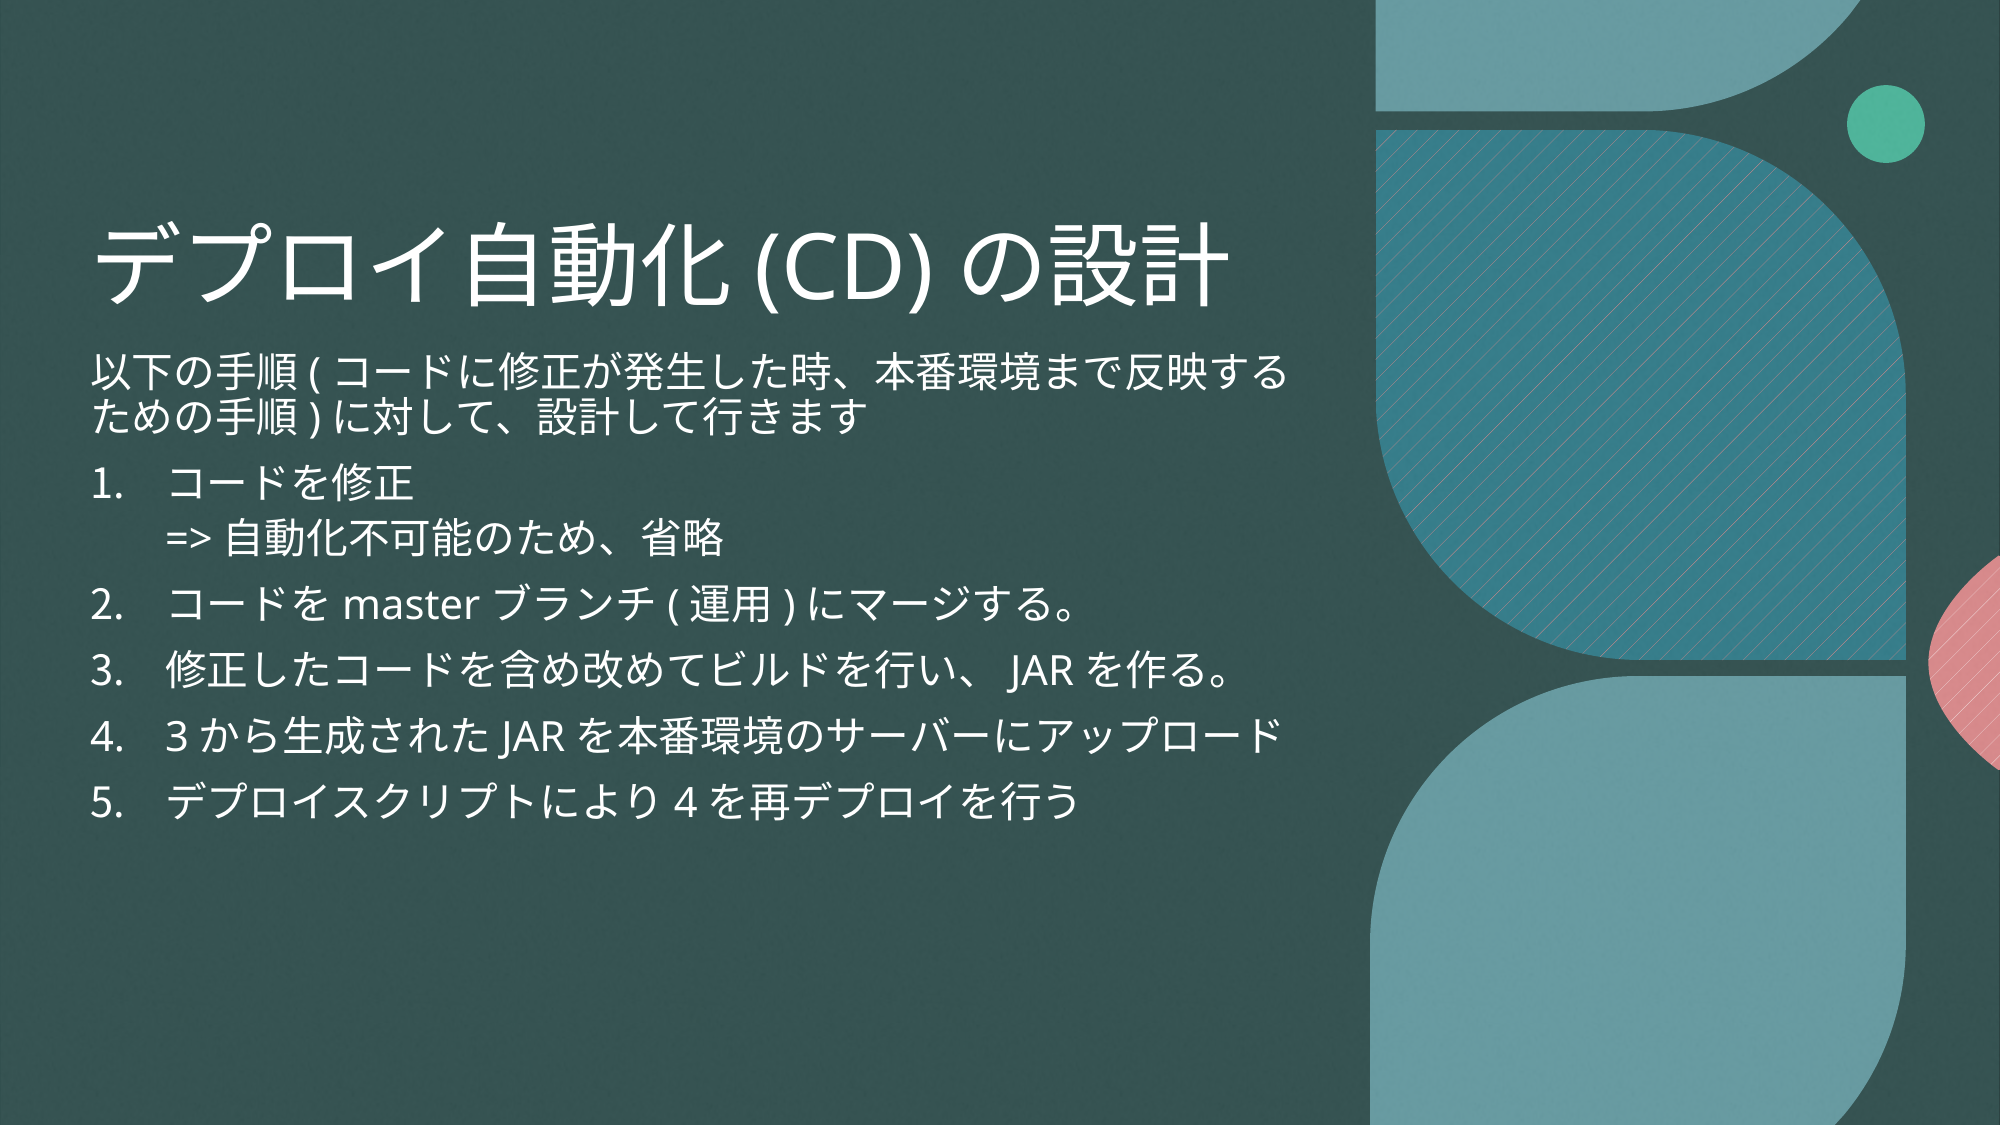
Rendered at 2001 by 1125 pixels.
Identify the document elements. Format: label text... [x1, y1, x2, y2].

list 以下の手順(コードに修正が発生した時、本番環境まで反映するための手順)に対して、設計して行きます コードを修正 =>自動化不可能のため、省略 コードをmasterブランチ(運用)にマージする。 修正したコードを含め改めてビルドを行い、JARを作る。 3から生成されたJARを本番環境のサーバーにアップロード デプロイスクリプトにより4を再デプロイを行う [75, 343, 1336, 1014]
title デプロイ自動化(CD)の設計 [75, 109, 1336, 327]
